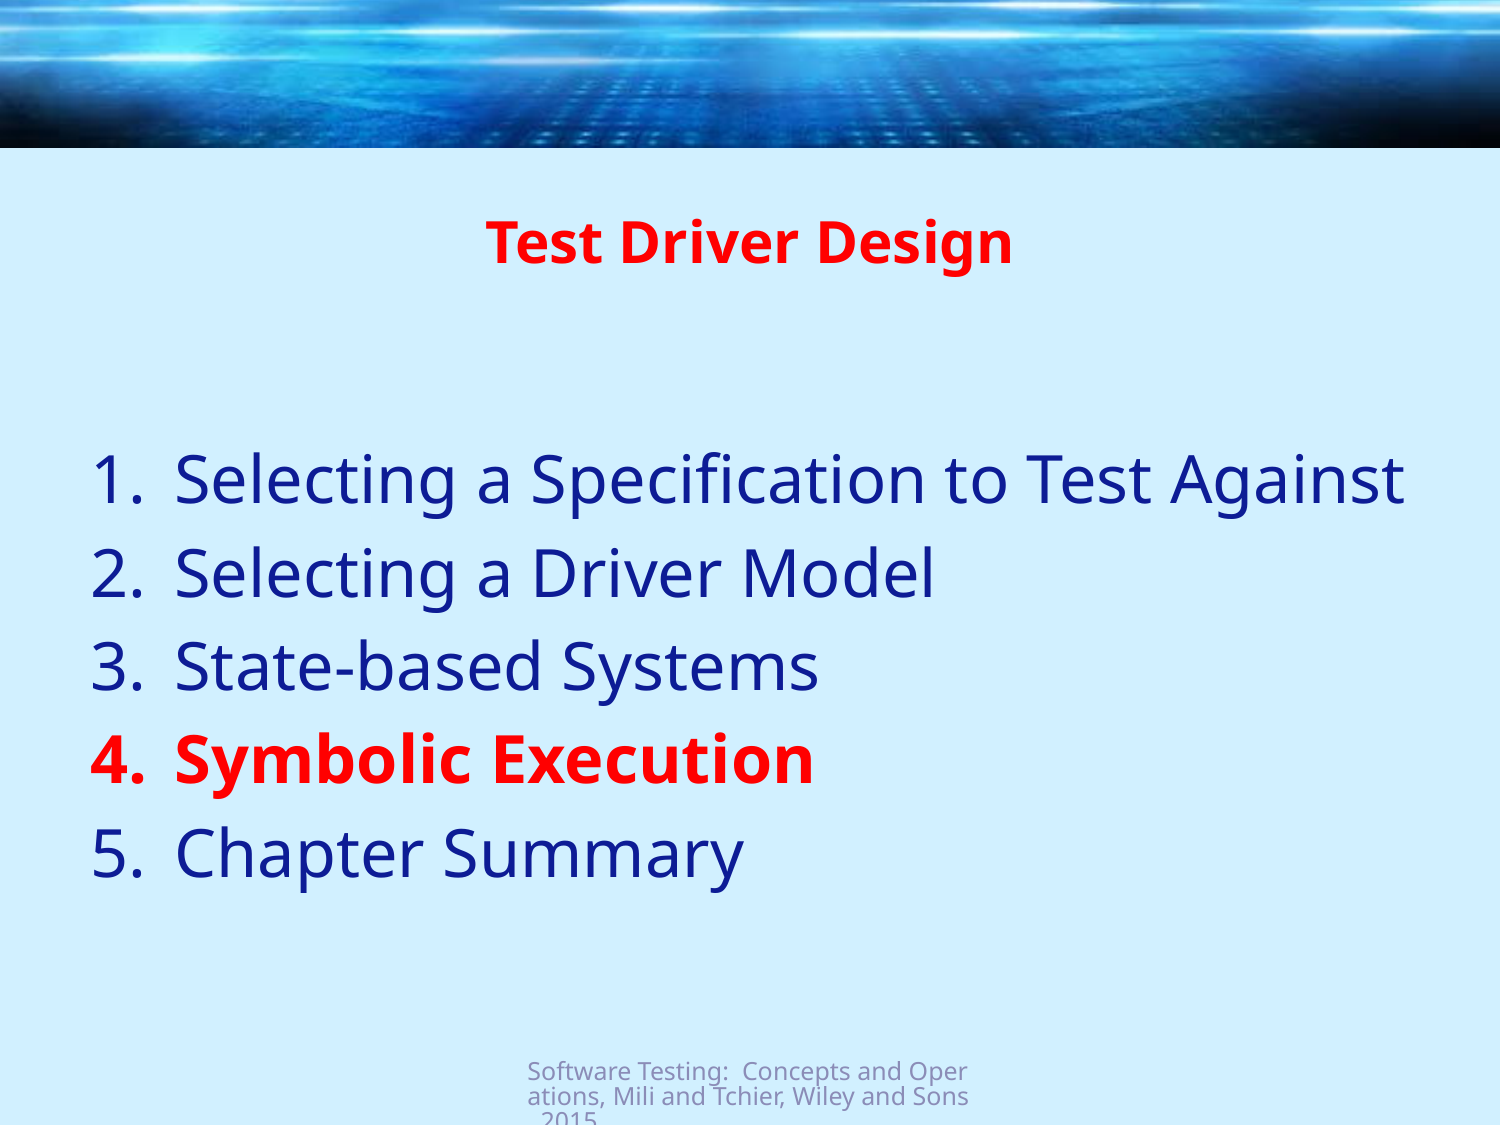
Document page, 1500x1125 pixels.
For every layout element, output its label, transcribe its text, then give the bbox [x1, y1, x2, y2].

title Test Driver Design [75, 185, 1425, 295]
footer Software Testing: Concepts and Operations, Mili and Tchier, Wiley and Sons, 2015 [512, 1042, 988, 1103]
picture [0, 0, 1500, 148]
list Selecting a Specification to Test Against Selecting a Driver Model State-based Systems Symbolic Execution Chapter Summary [75, 336, 1425, 1005]
